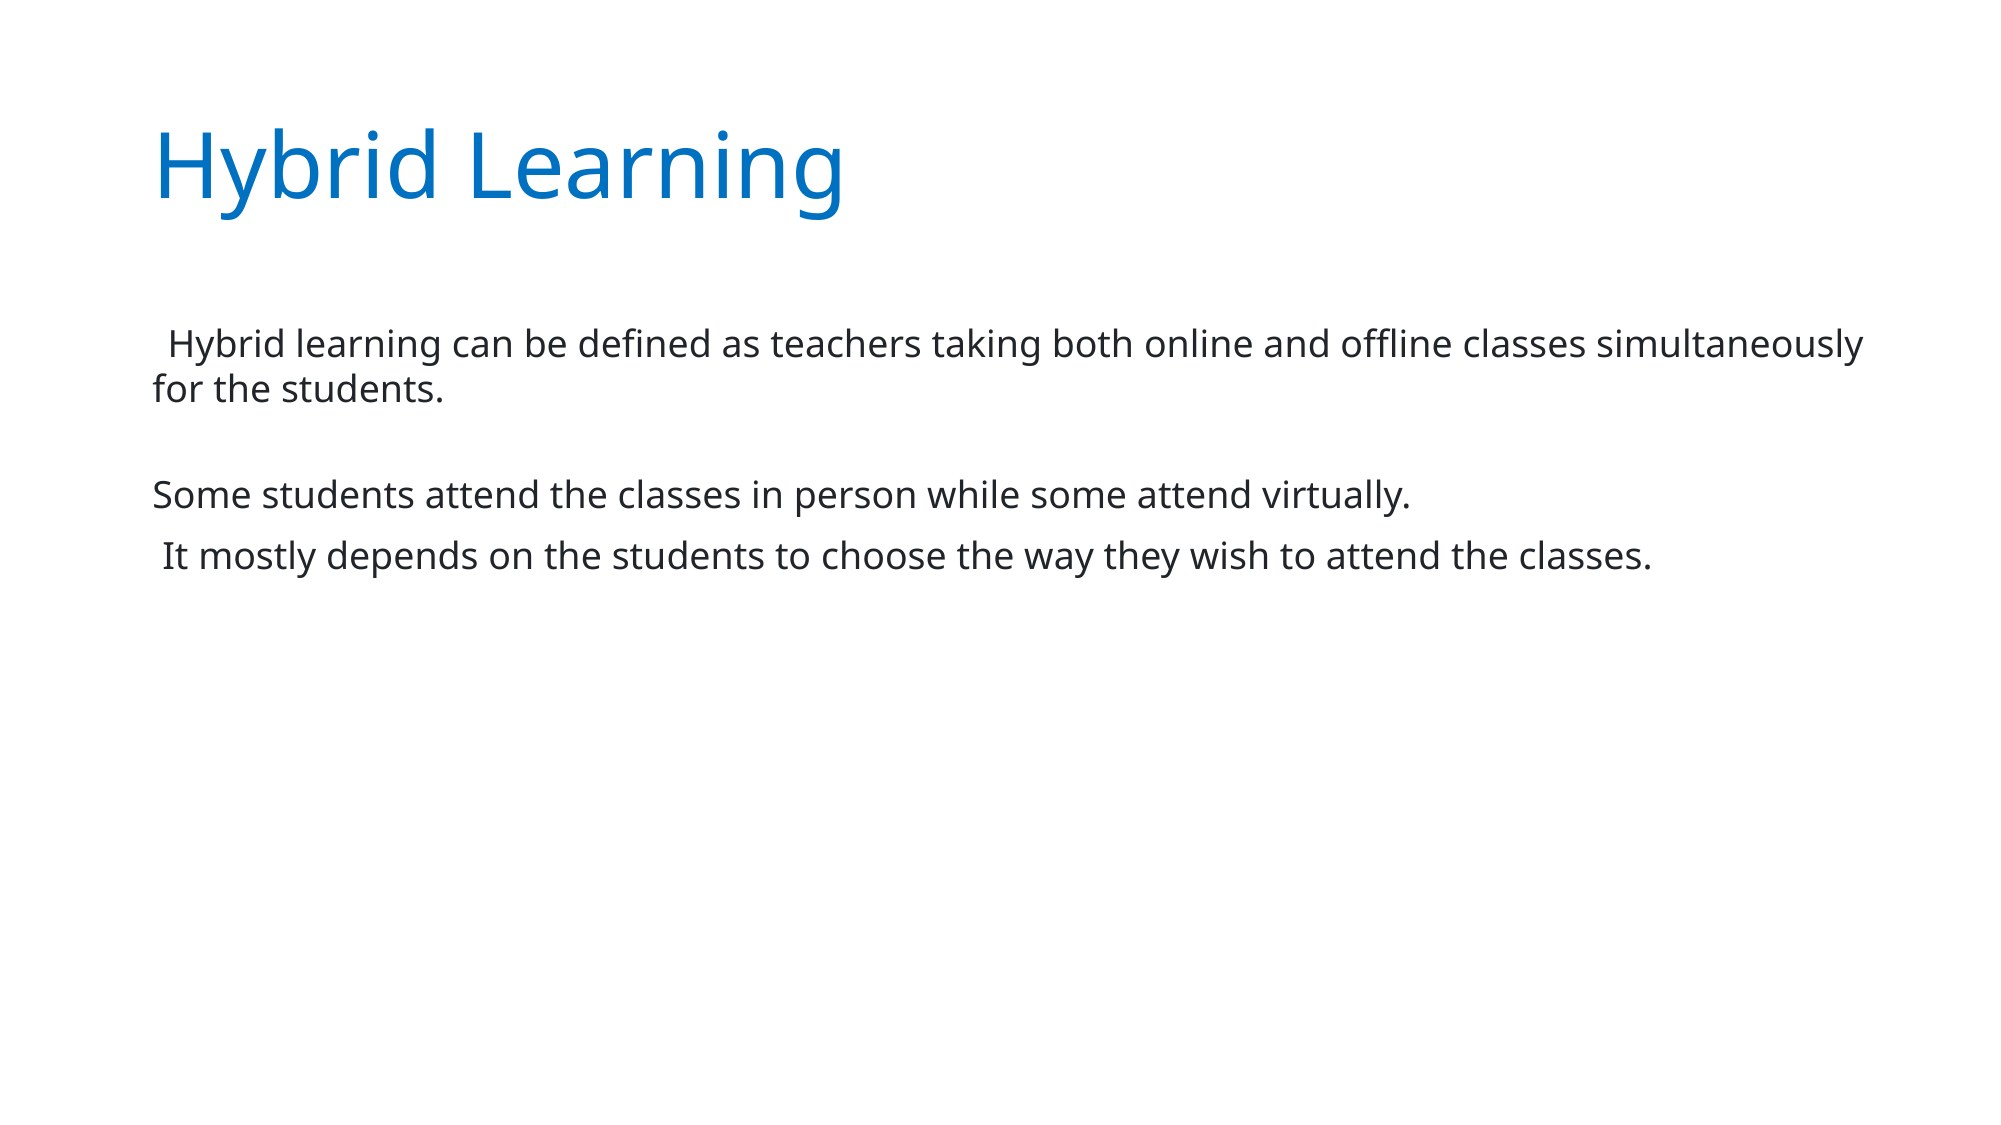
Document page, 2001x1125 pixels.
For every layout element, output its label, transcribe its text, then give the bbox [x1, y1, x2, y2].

list Hybrid learning can be defined as teachers taking both online and offline classes simultaneously for the students. Some students attend the classes in person while some attend virtually. It mostly depends on the students to choose the way they wish to attend the classes. [137, 299, 1911, 1014]
title Hybrid Learning [137, 59, 1863, 278]
